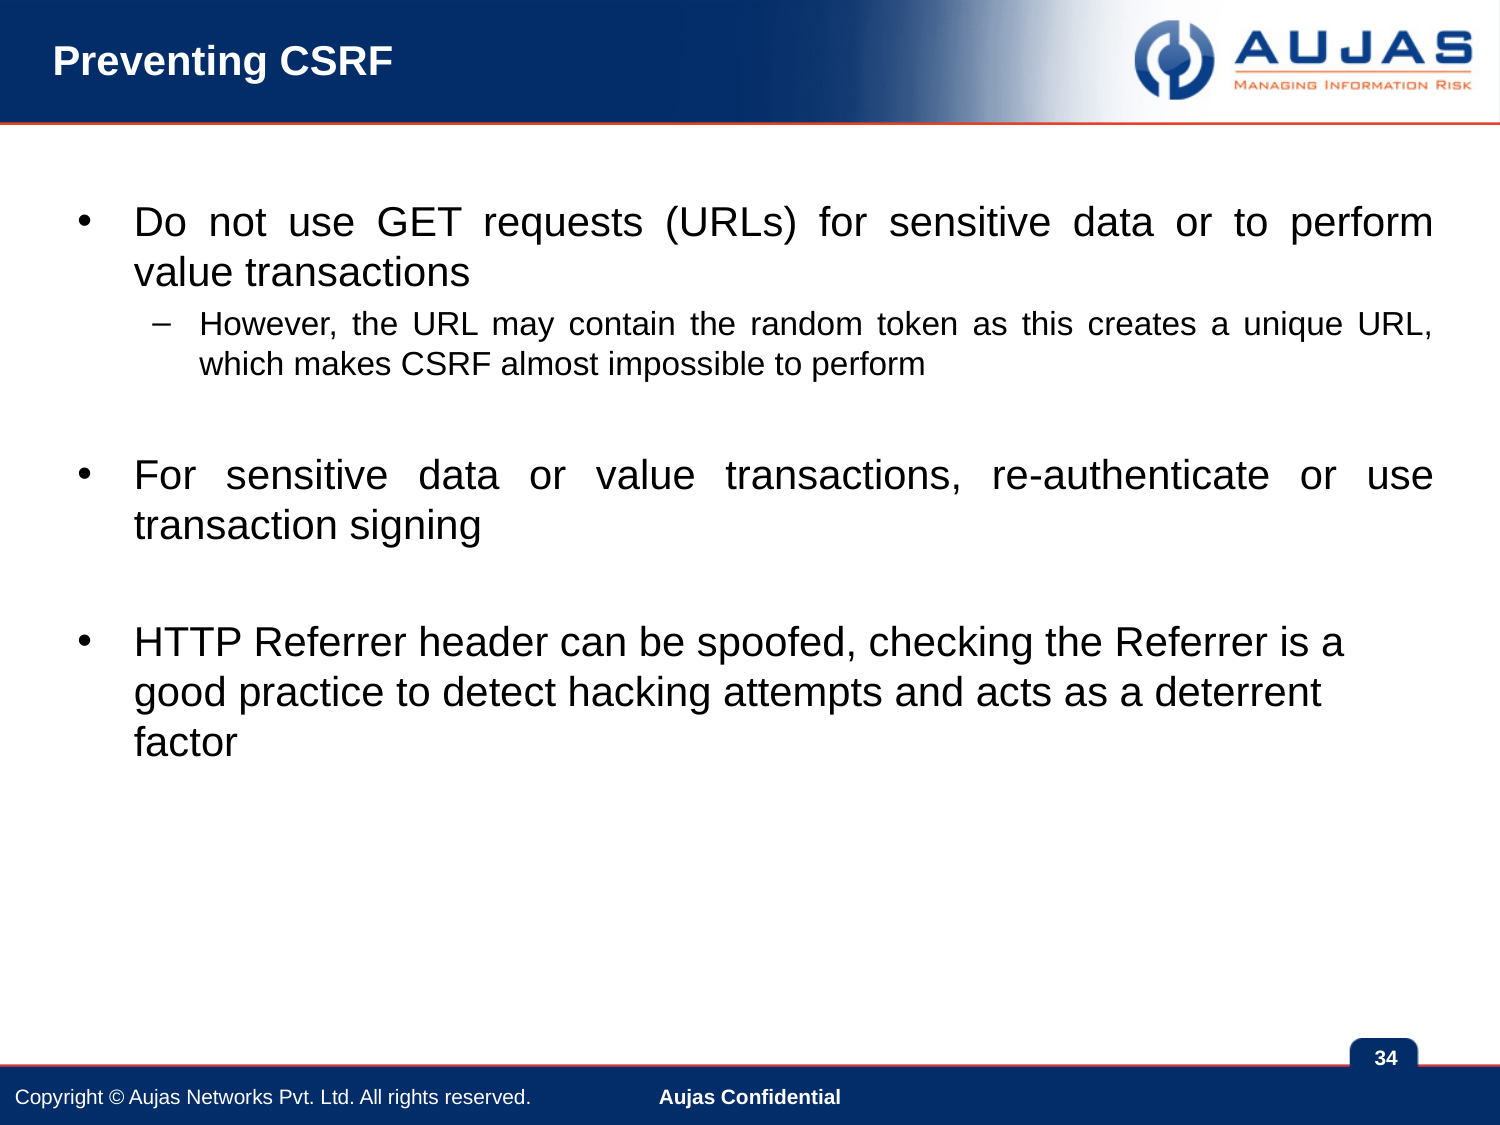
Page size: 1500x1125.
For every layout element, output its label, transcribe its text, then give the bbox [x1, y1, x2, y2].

picture [0, 1038, 1500, 1125]
list Do not use GET requests (URLs) for sensitive data or to perform value transactions However, the URL may contain the random token as this creates a unique URL, which makes CSRF almost impossible to perform For sensitive data or value transactions, re-authenticate or use transaction signing HTTP Referrer header can be spoofed, checking the Referrer is a good practice to detect hacking attempts and acts as a deterrent factor [62, 187, 1451, 1038]
slide_number 34 [1062, 1027, 1413, 1087]
picture [0, 0, 1500, 125]
footer Aujas Confidential [512, 1066, 988, 1125]
title Preventing CSRF [37, 0, 1188, 118]
